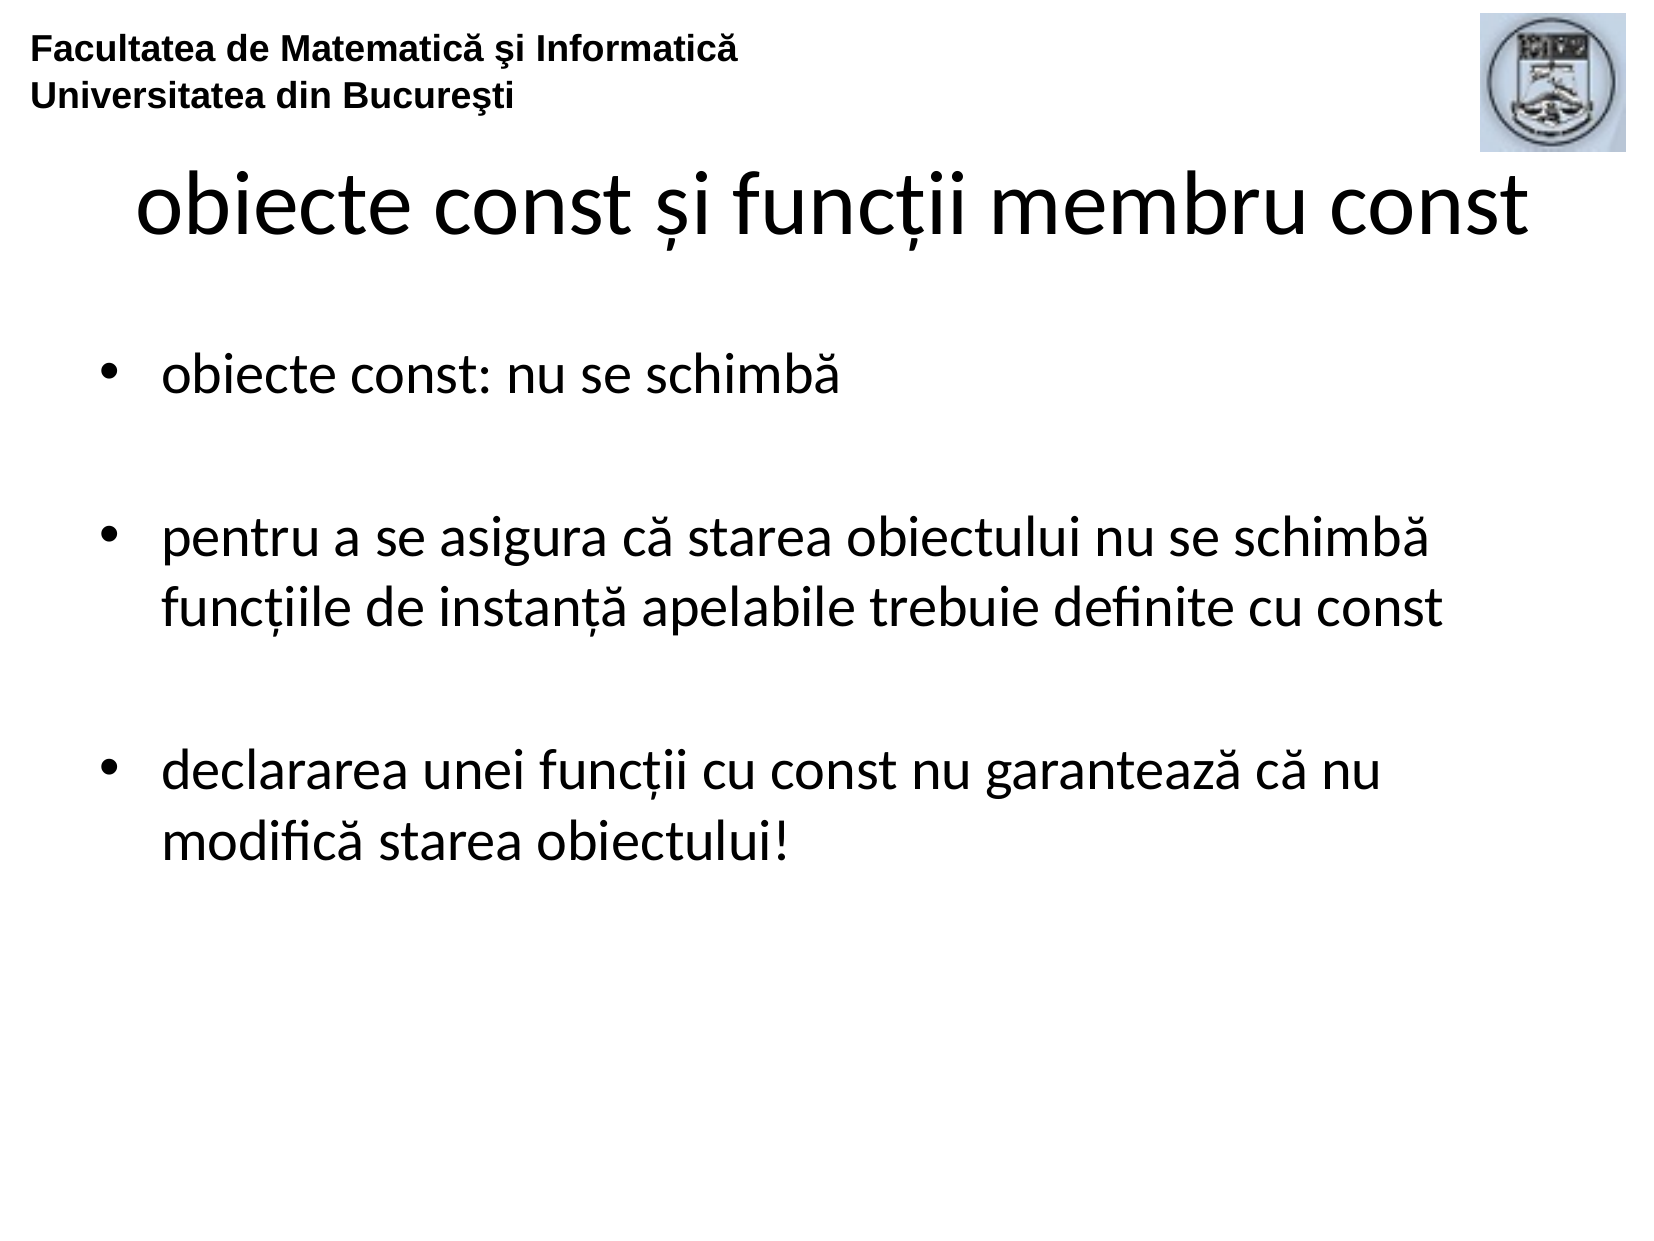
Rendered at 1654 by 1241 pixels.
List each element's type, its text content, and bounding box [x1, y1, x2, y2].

title obiecte const şi funcții membru const [89, 95, 1578, 302]
picture [1480, 13, 1626, 152]
list obiecte const: nu se schimbă pentru a se asigura că starea obiectului nu se schimbă funcțiile de instanță apelabile trebuie definite cu const declararea unei funcții cu const nu garantează că nu modifică starea obiectului! [82, 326, 1572, 920]
text_box Facultatea de Matematică şi Informatică Universitatea din Bucureşti [13, 13, 841, 122]
